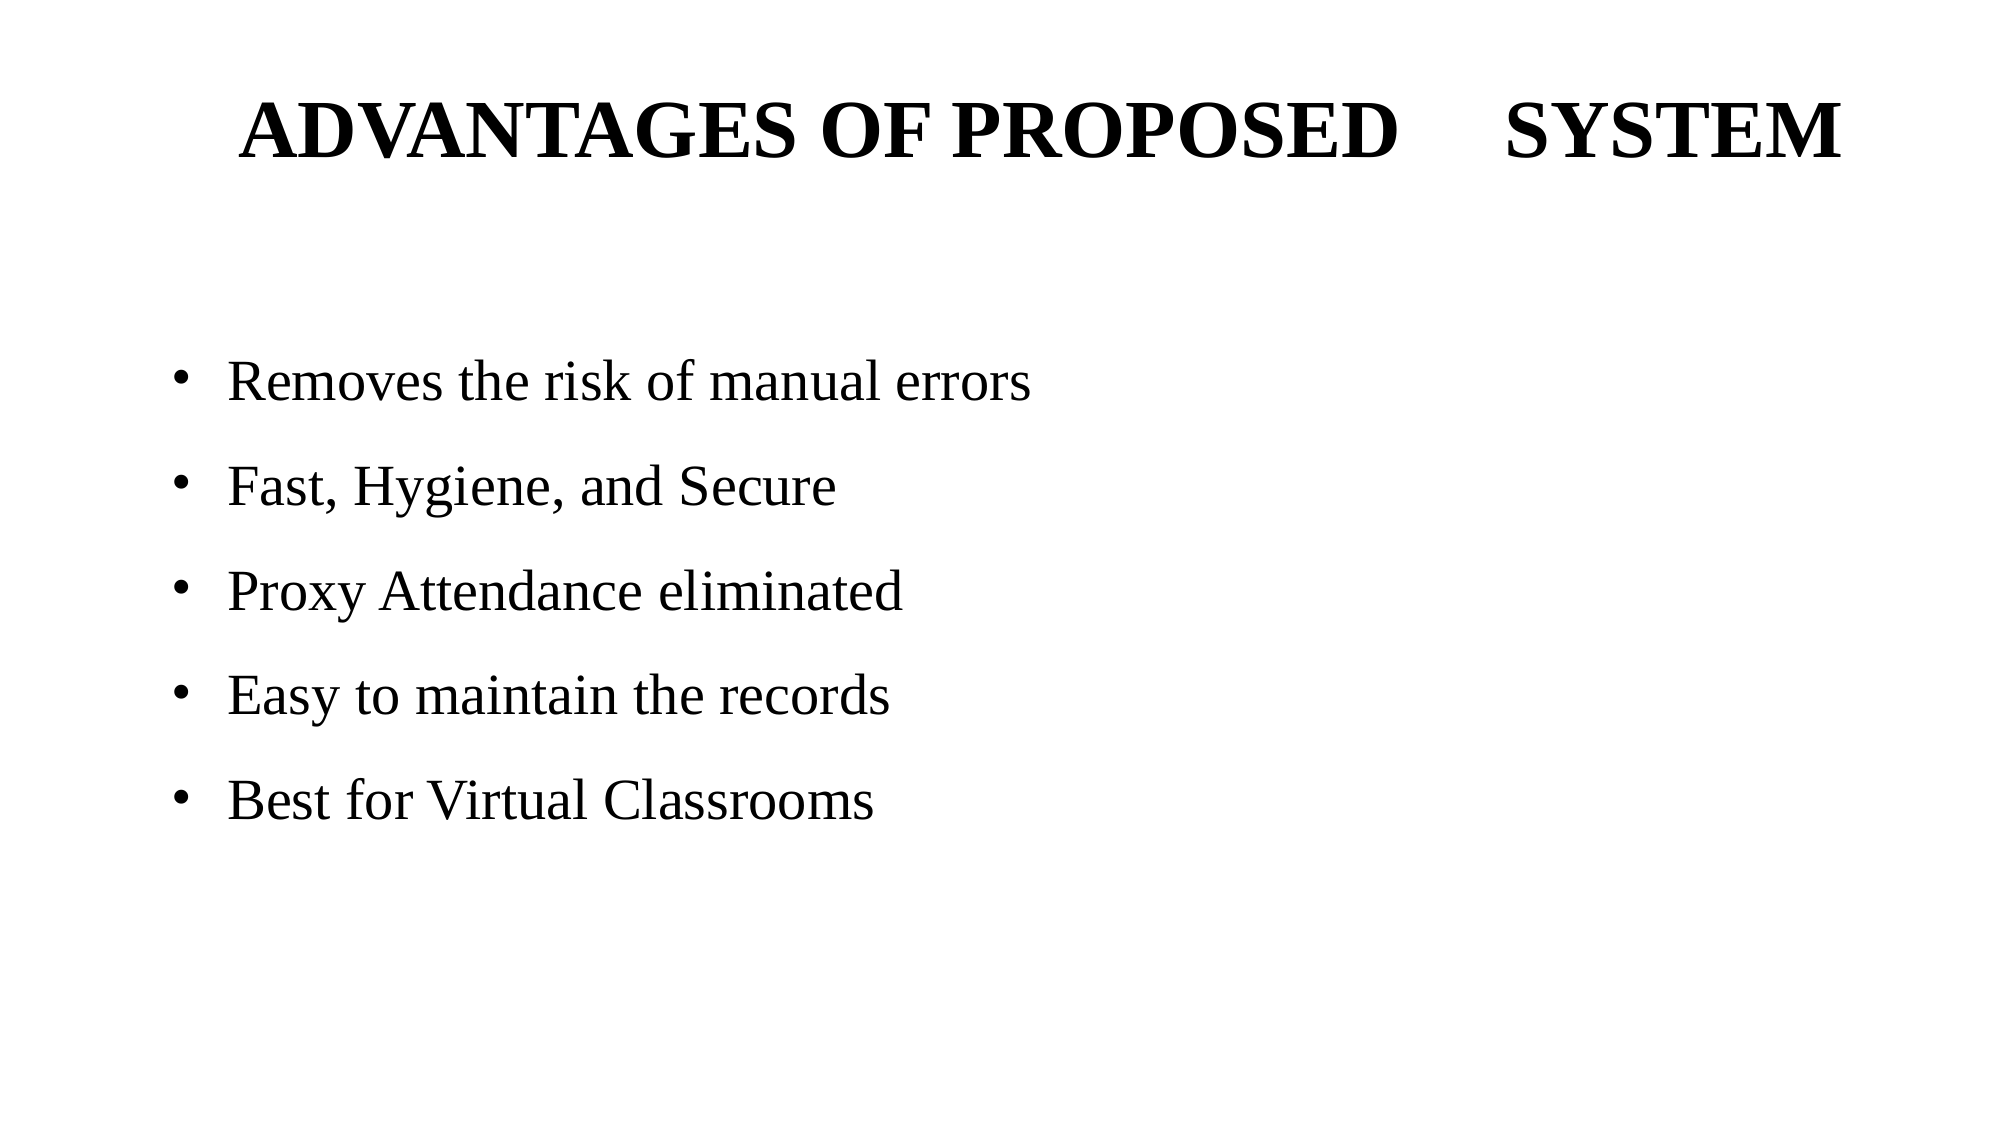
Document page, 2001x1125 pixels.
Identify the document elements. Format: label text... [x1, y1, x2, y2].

list Removes the risk of manual errors Fast, Hygiene, and Secure Proxy Attendance eliminated Easy to maintain the records Best for Virtual Classrooms [137, 299, 1863, 1014]
title ADVANTAGES OF PROPOSED SYSTEM [137, 73, 1863, 278]
